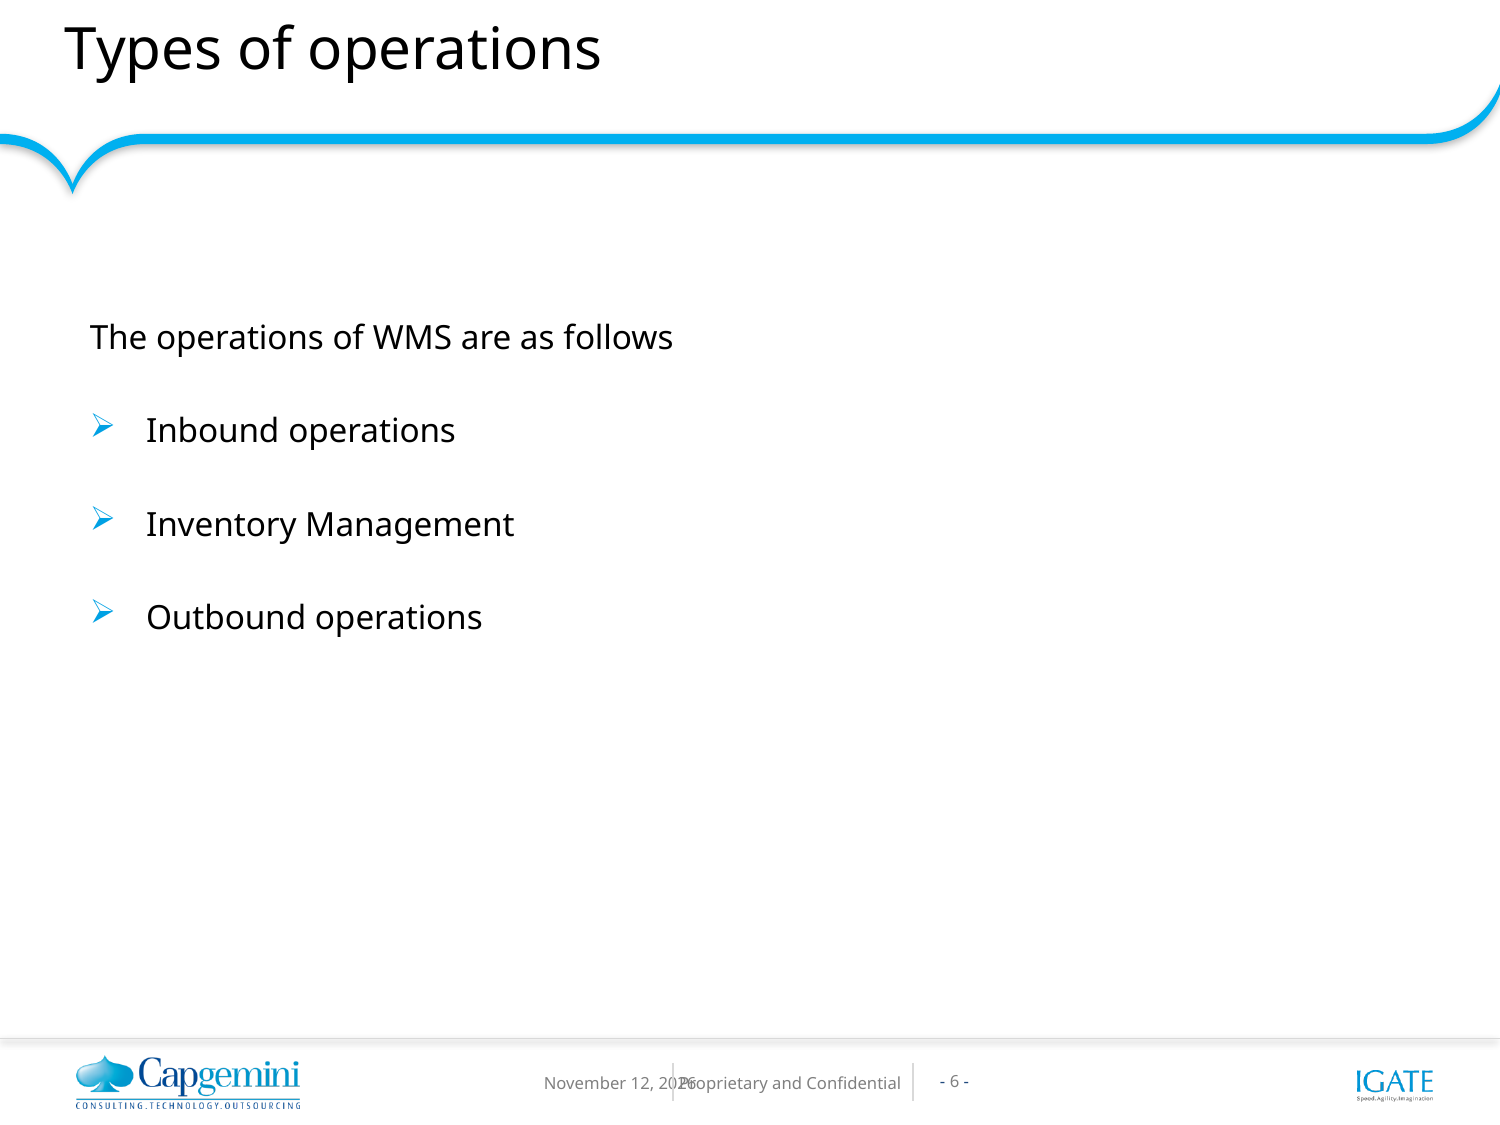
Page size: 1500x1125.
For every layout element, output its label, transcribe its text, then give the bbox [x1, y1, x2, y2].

picture [1425, 1073, 1433, 1079]
title Types of operations [50, 3, 1400, 134]
list The operations of WMS are as follows Inbound operations Inventory Management Outbound operations [75, 262, 1425, 1005]
picture [76, 1055, 300, 1109]
picture [1357, 1070, 1433, 1102]
